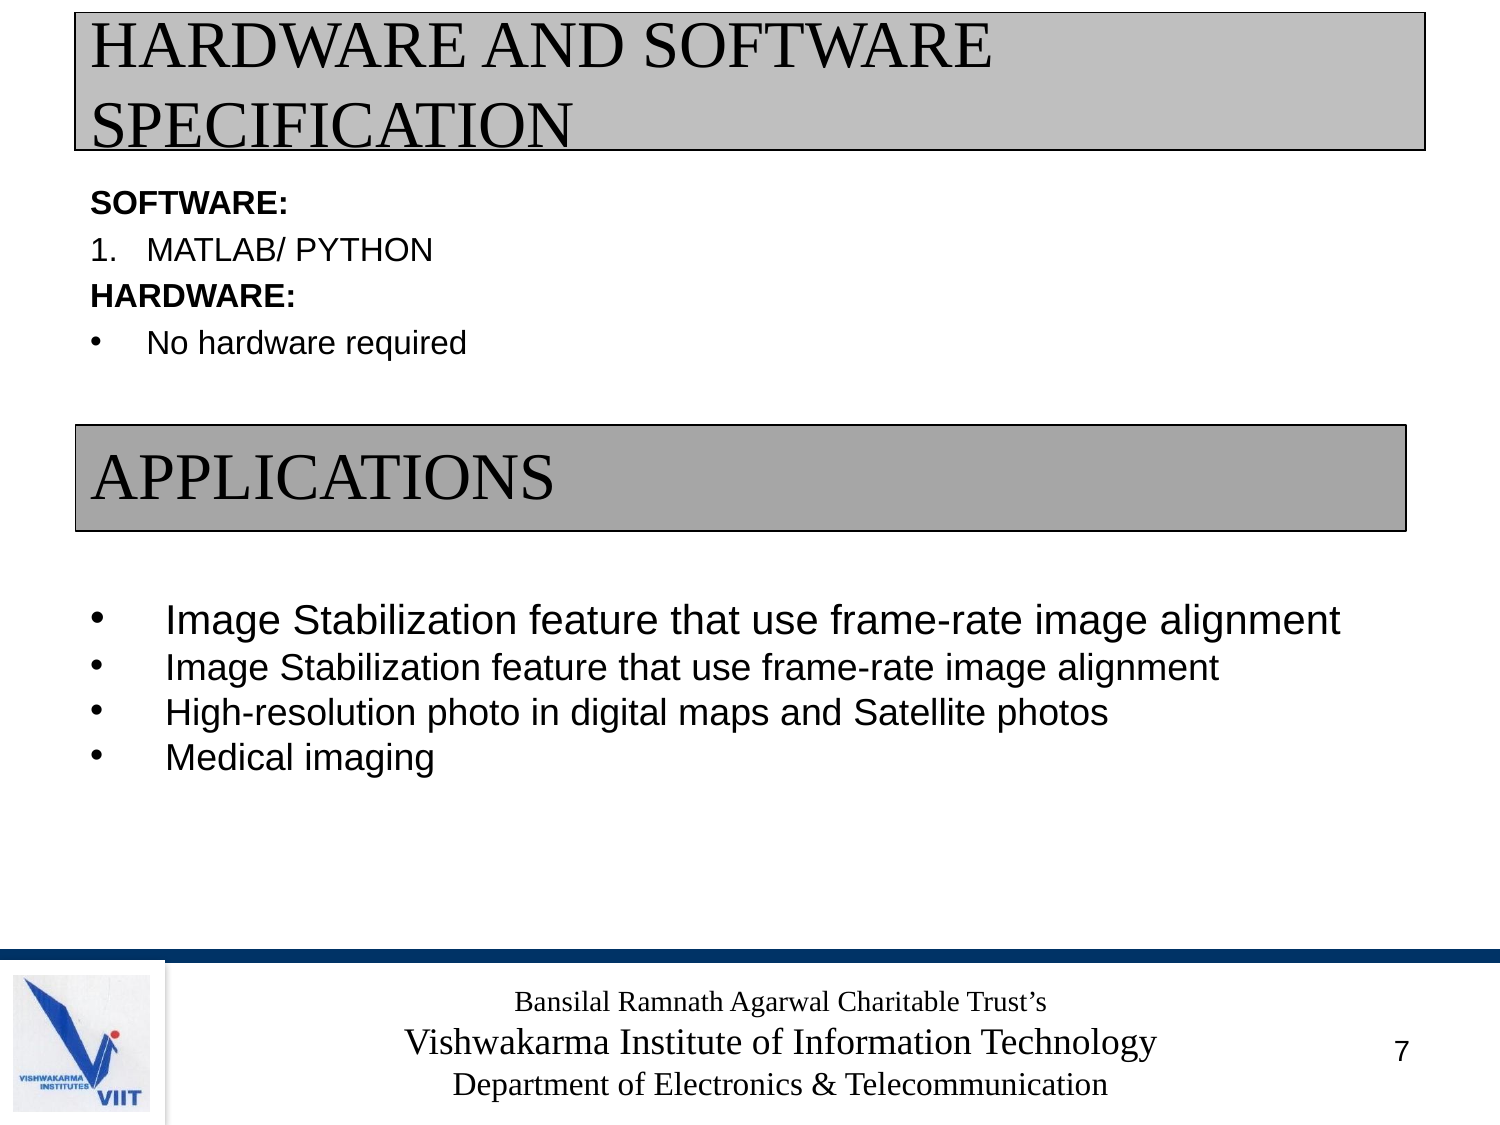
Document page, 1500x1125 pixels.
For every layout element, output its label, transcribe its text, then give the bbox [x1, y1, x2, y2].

slide_number 7 [1074, 1024, 1426, 1103]
title HARDWARE AND SOFTWARE SPECIFICATION [74, 12, 1426, 151]
text_box Bansilal Ramnath Agarwal Charitable Trust’s Vishwakarma Institute of Information Technology Department of Electronics & Telecommunication [170, 974, 1413, 1110]
text_box [0, 949, 1500, 963]
text_box APPLICATIONS Image Stabilization feature that use frame-rate image alignment Image Stabilization feature that use frame-rate image alignment High-resolution photo in digital maps and Satellite photos Medical imaging [75, 425, 1407, 531]
picture [12, 974, 151, 1113]
list SOFTWARE: MATLAB/ PYTHON HARDWARE: No hardware required [74, 173, 1426, 949]
